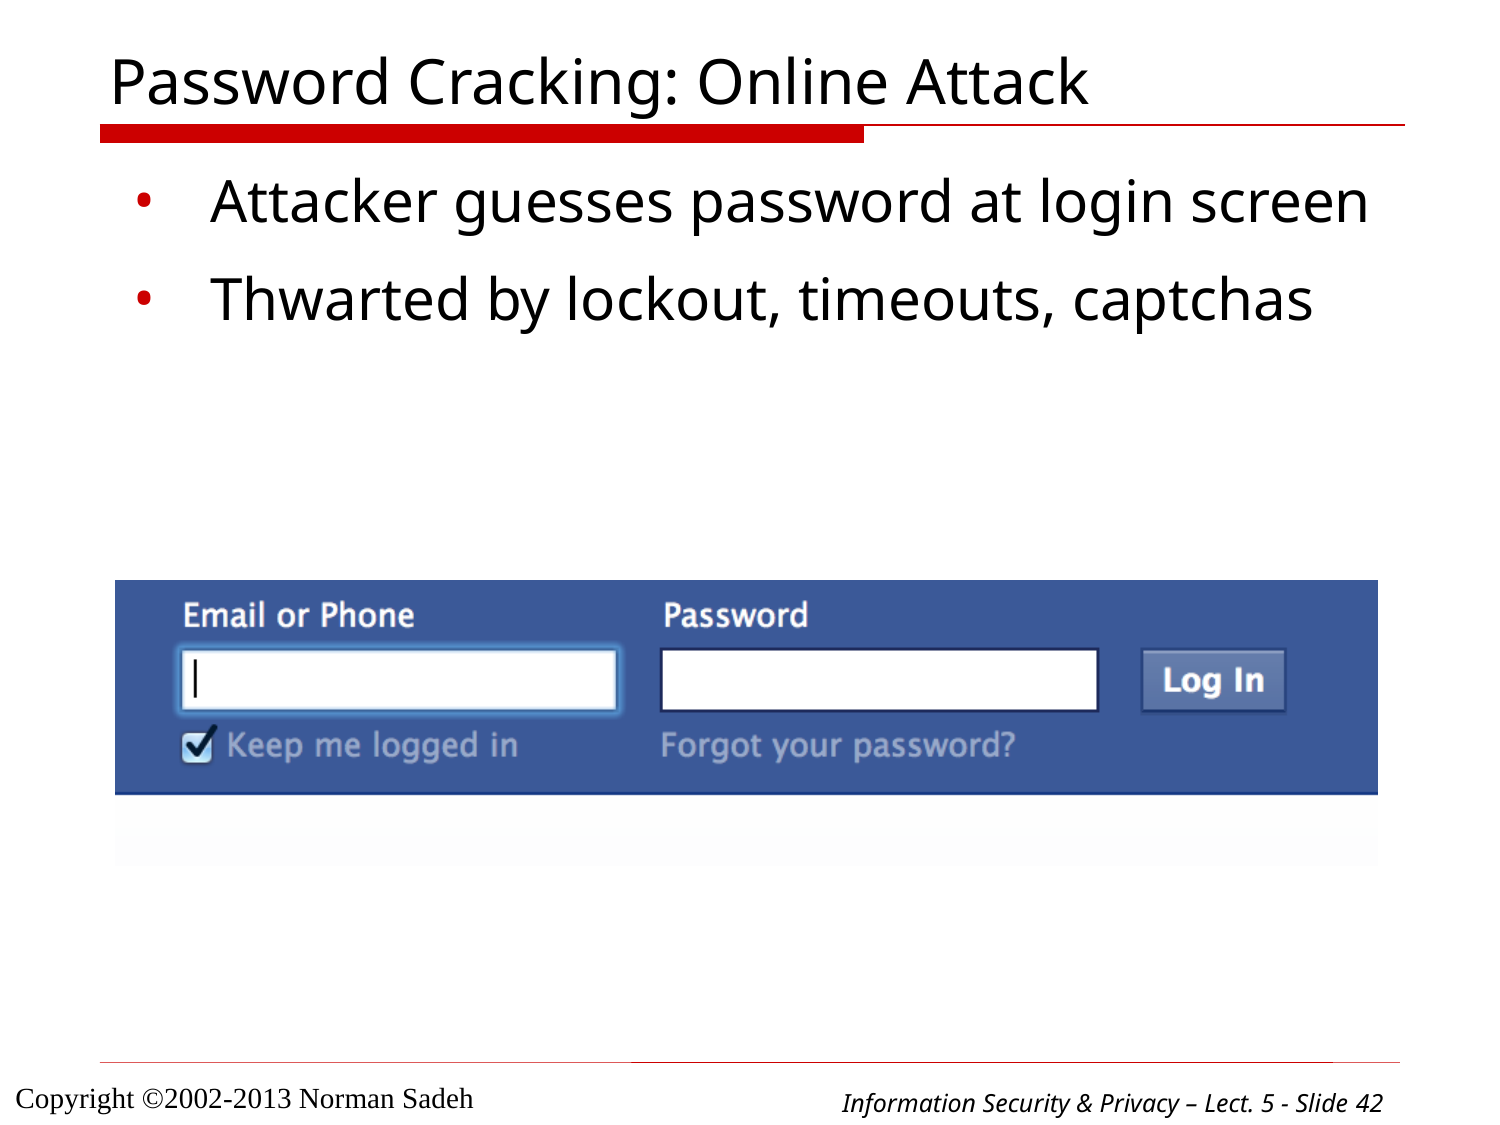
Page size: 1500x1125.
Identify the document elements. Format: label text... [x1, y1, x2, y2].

picture [115, 580, 1379, 866]
list Attacker guesses password at login screen Thwarted by lockout, timeouts, captchas [92, 149, 1406, 988]
title Password Cracking: Online Attack [93, 24, 1407, 126]
